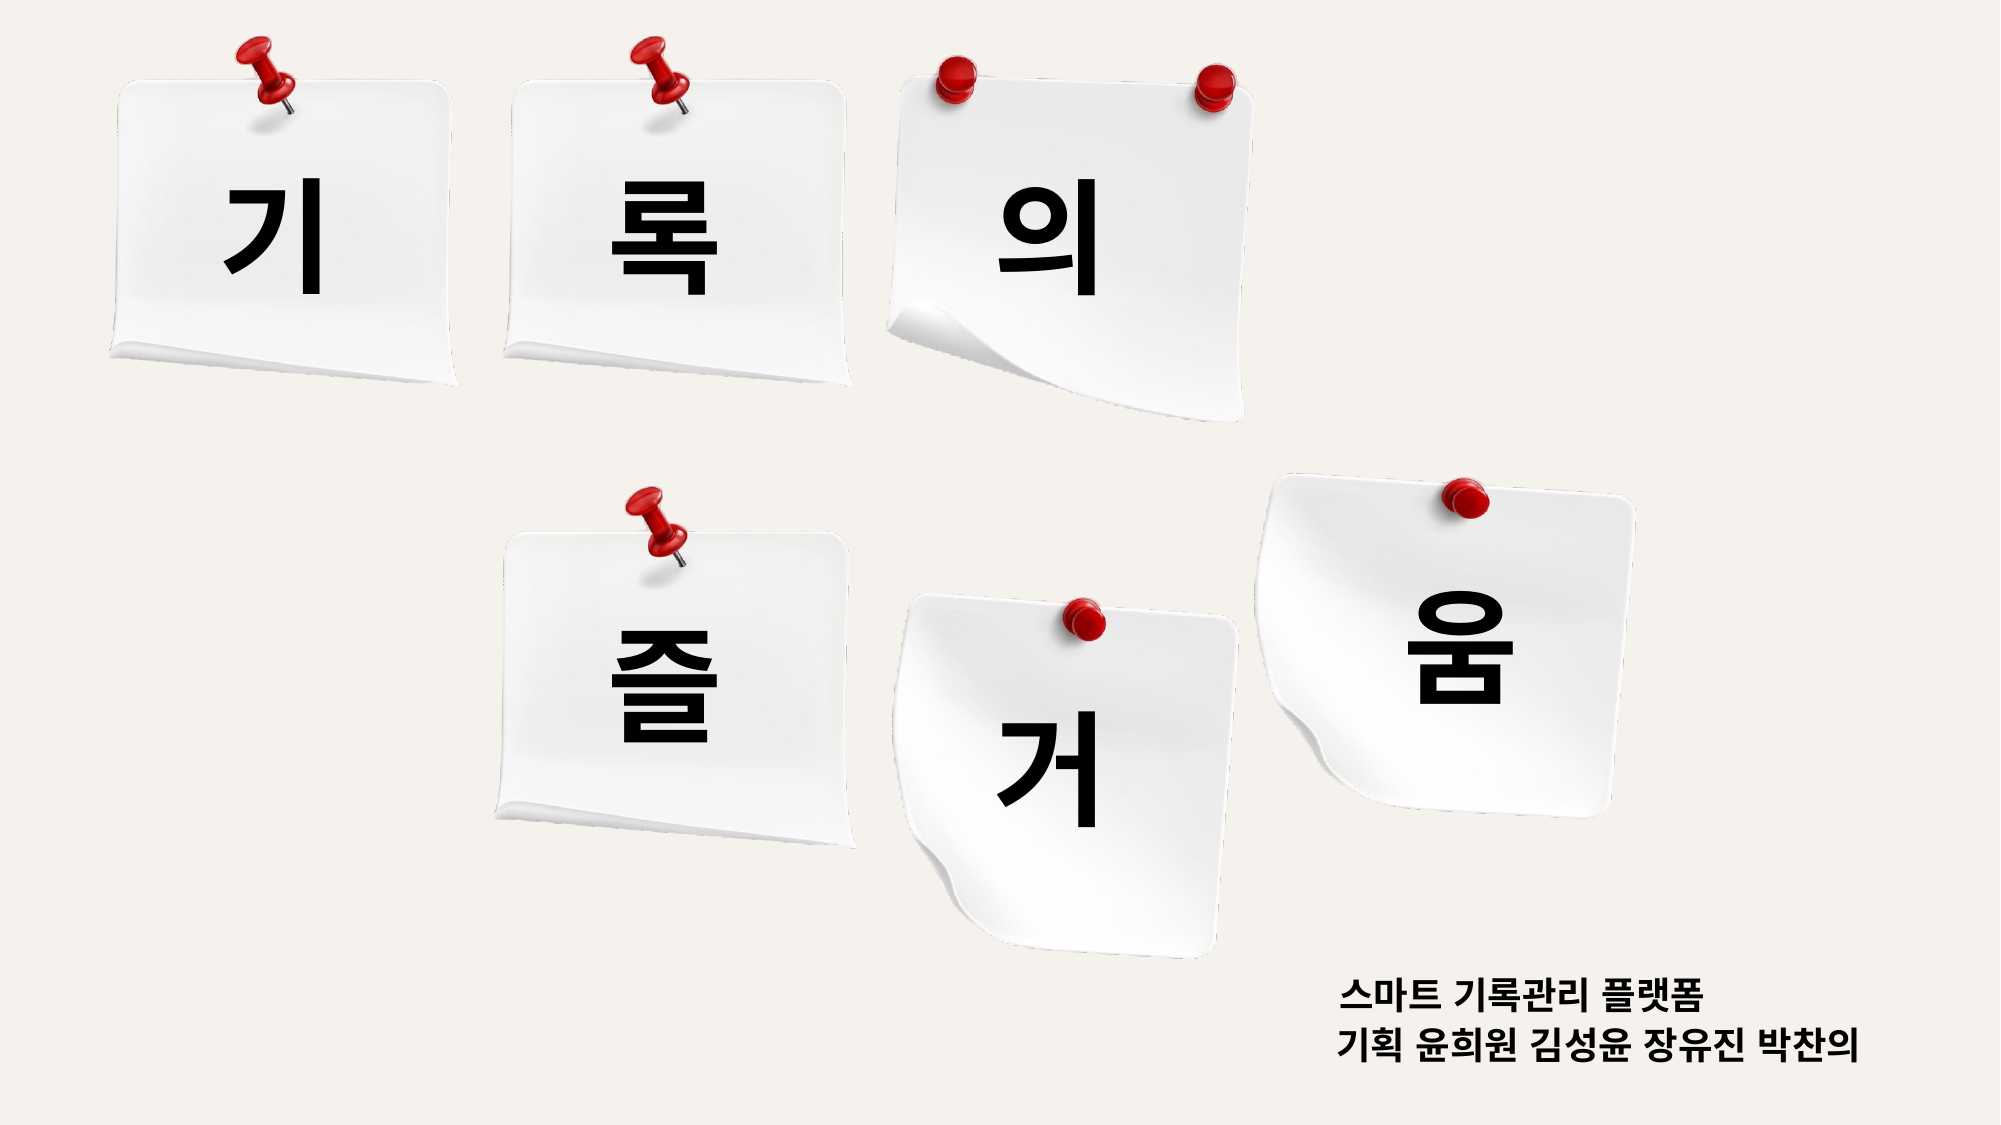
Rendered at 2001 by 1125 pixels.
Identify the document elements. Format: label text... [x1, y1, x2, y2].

picture [879, 36, 1262, 429]
picture [469, 443, 1648, 991]
picture [478, 10, 867, 403]
text_box 스마트 기록관리 플랫폼 [1324, 964, 2000, 1024]
text_box 기획 윤희원 김성윤 장유진 박찬의 [1321, 1014, 2000, 1074]
picture [84, 10, 473, 403]
